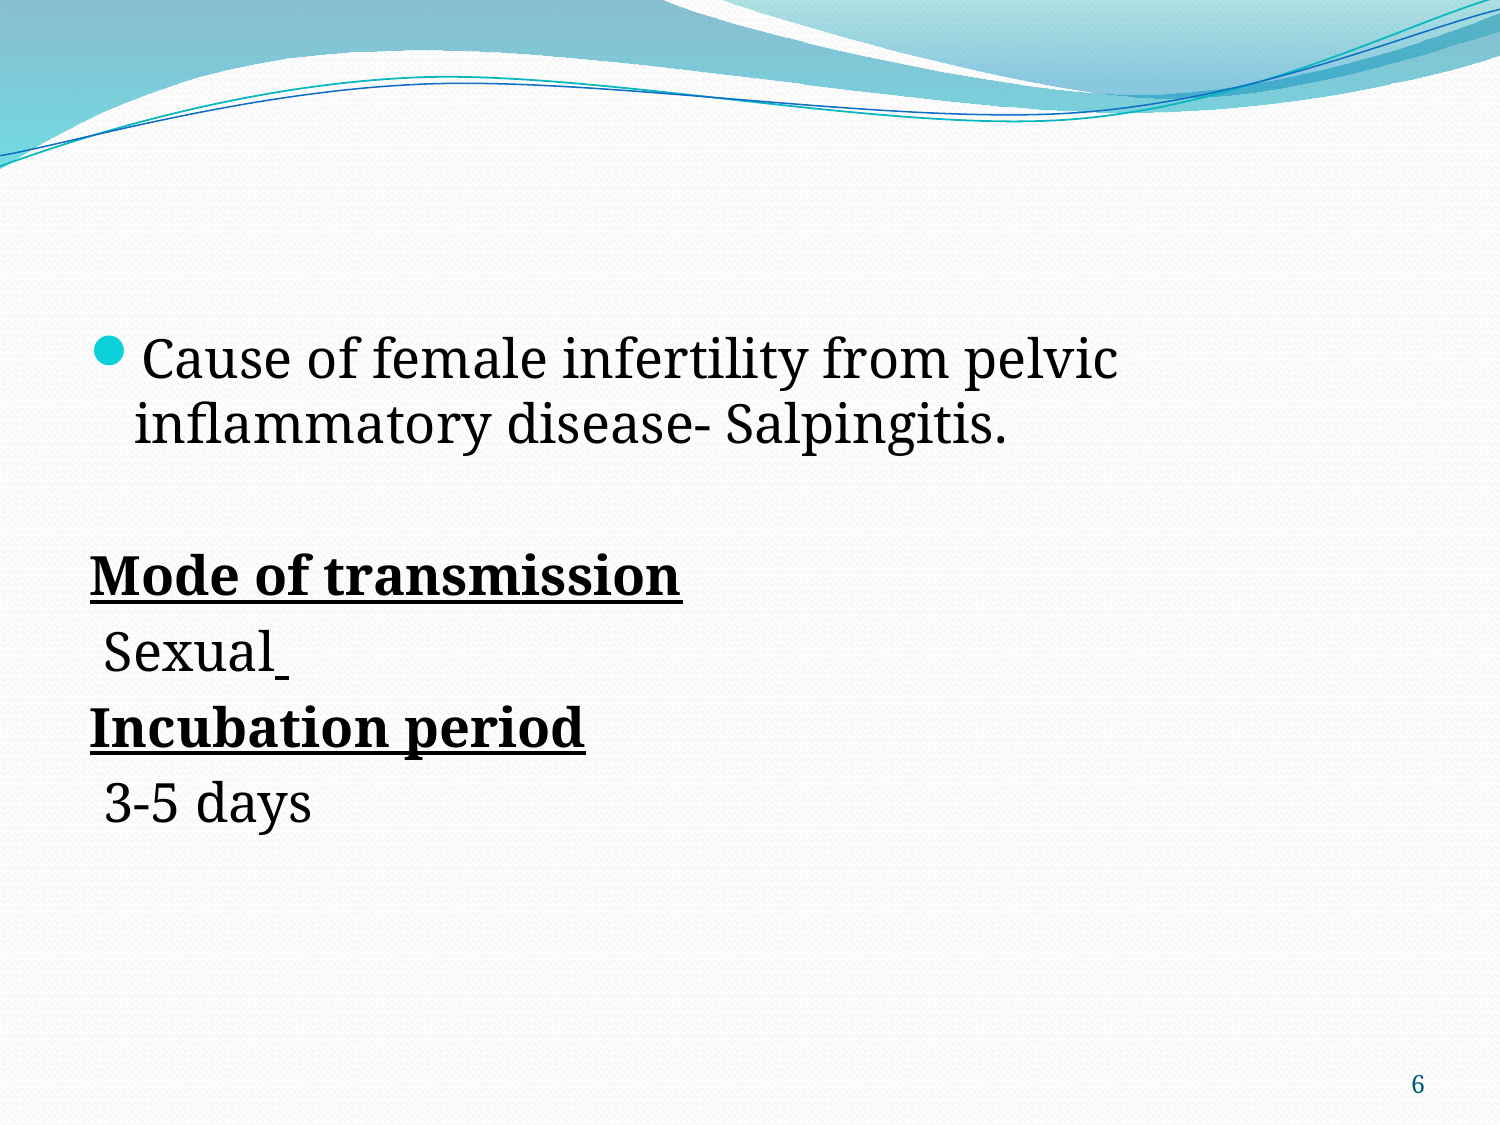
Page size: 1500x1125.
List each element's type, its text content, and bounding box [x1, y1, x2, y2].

list Cause of female infertility from pelvic inflammatory disease- Salpingitis. Mode of transmission Sexual Incubation period 3-5 days [75, 317, 1425, 1038]
slide_number 6 [1299, 1042, 1425, 1103]
